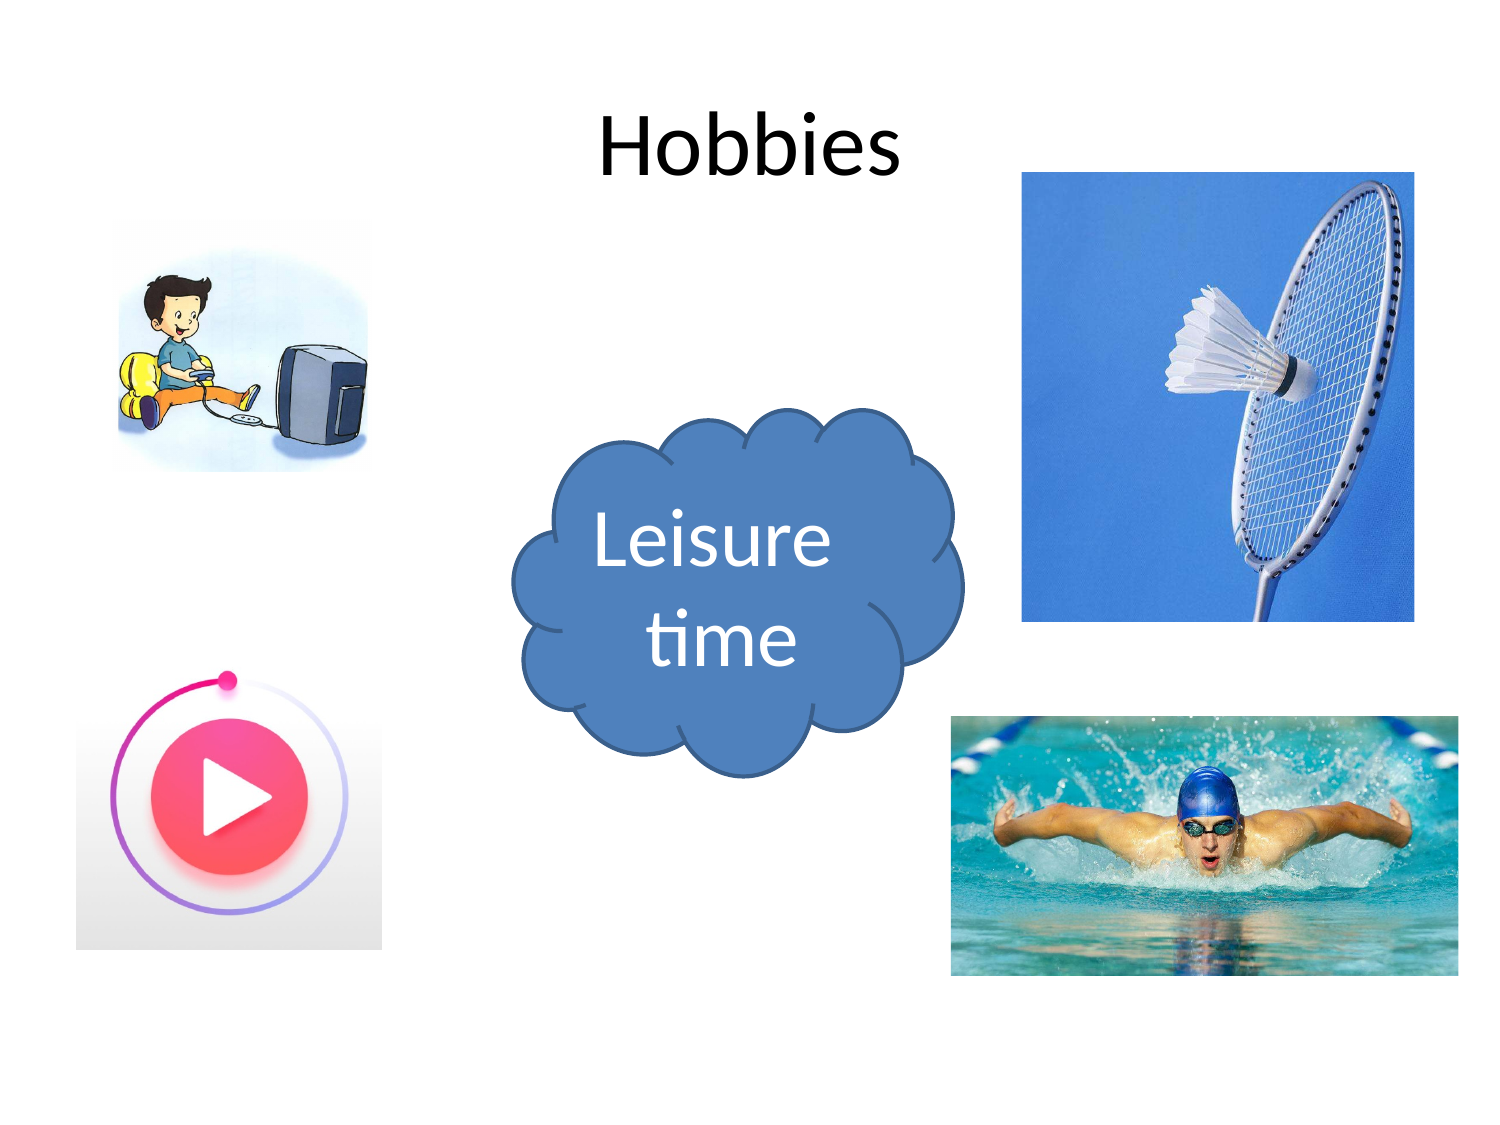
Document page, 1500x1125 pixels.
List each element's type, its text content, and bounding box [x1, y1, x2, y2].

picture [76, 644, 382, 950]
picture [111, 219, 373, 472]
text_box Leisure time [511, 408, 965, 779]
title Hobbies [75, 45, 1425, 233]
picture [1021, 172, 1415, 622]
picture [950, 715, 1459, 977]
